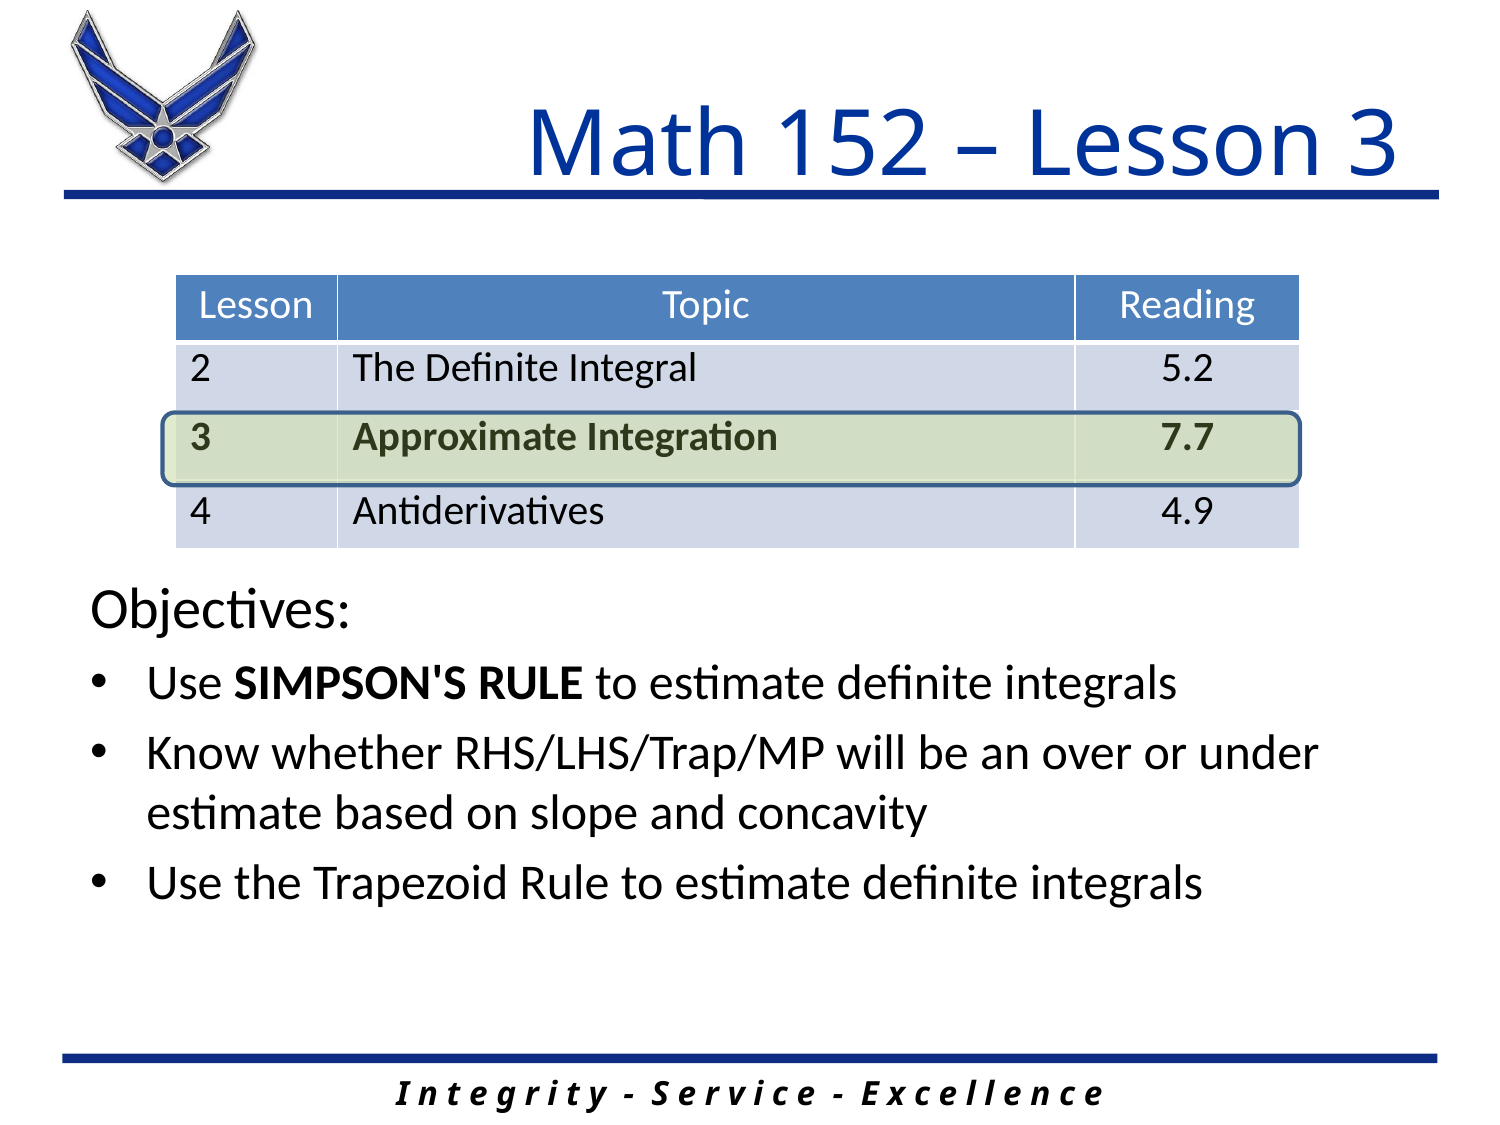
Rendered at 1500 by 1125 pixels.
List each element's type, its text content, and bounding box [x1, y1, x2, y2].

list Objectives: Use SIMPSON'S RULE to estimate definite integrals Know whether RHS/LHS/Trap/MP will be an over or under estimate based on slope and concavity Use the Trapezoid Rule to estimate definite integrals [75, 562, 1425, 1005]
table_cell The Definite Integral [338, 345, 1074, 410]
title Math 152 – Lesson 3 [270, 45, 1440, 233]
table_header Topic [338, 275, 1074, 340]
table_cell 4 [176, 486, 337, 548]
table_cell 2 [176, 345, 337, 410]
table_header Lesson [176, 275, 337, 340]
table_cell Antiderivatives [338, 486, 1074, 548]
text_box [162, 412, 1300, 486]
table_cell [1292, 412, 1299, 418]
table_cell 5.2 [1076, 345, 1299, 410]
table_cell 4.9 [1076, 481, 1299, 548]
table_header Reading [1076, 275, 1299, 340]
picture [65, 5, 261, 188]
